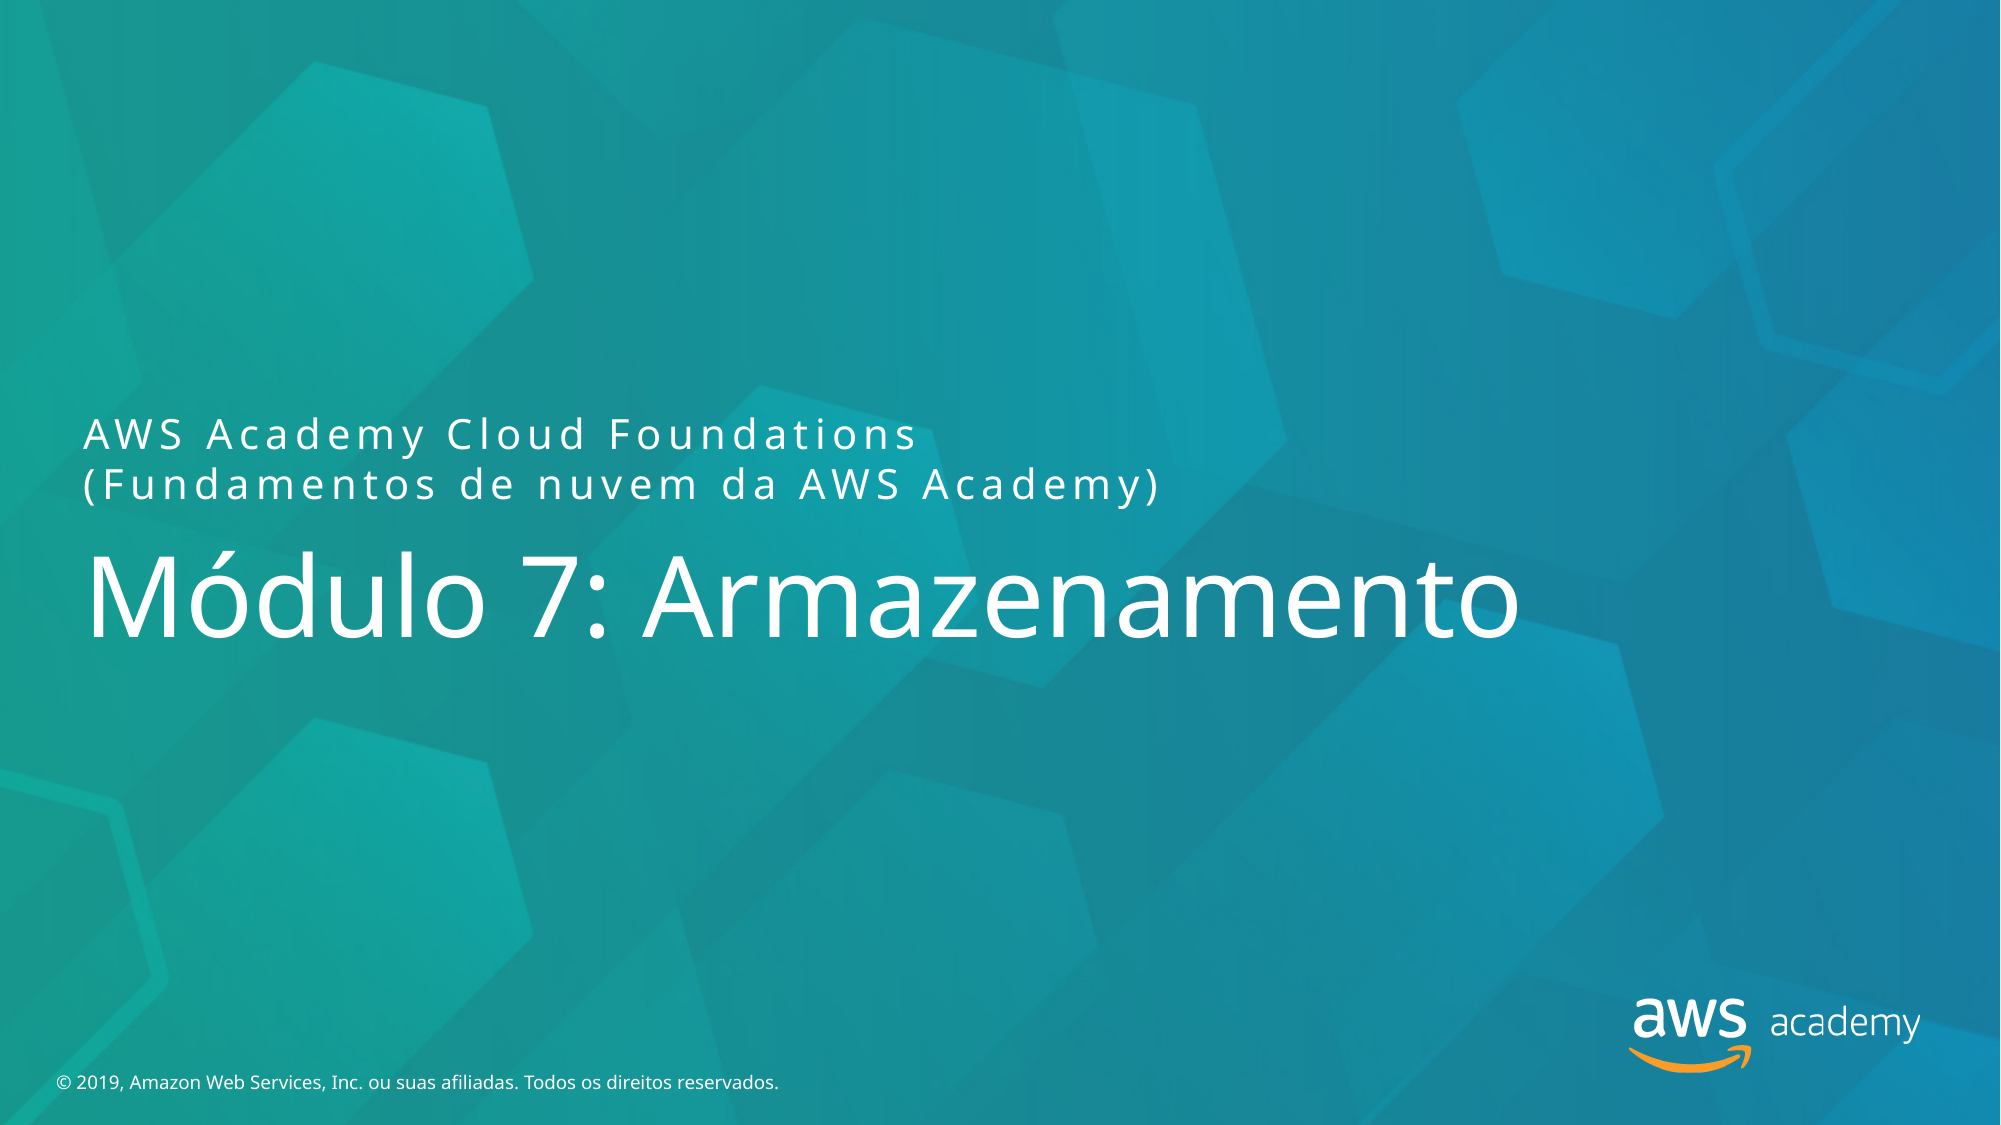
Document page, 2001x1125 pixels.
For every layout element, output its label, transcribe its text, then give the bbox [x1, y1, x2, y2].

picture [0, 0, 2001, 1125]
title Módulo 7: Armazenamento [68, 562, 1932, 641]
text_box © 2019, Amazon Web Services, Inc. ou suas afiliadas. Todos os direitos reservados. [41, 1063, 965, 1101]
list AWS Academy Cloud Foundations (Fundamentos de nuvem da AWS Academy) [68, 400, 1175, 481]
